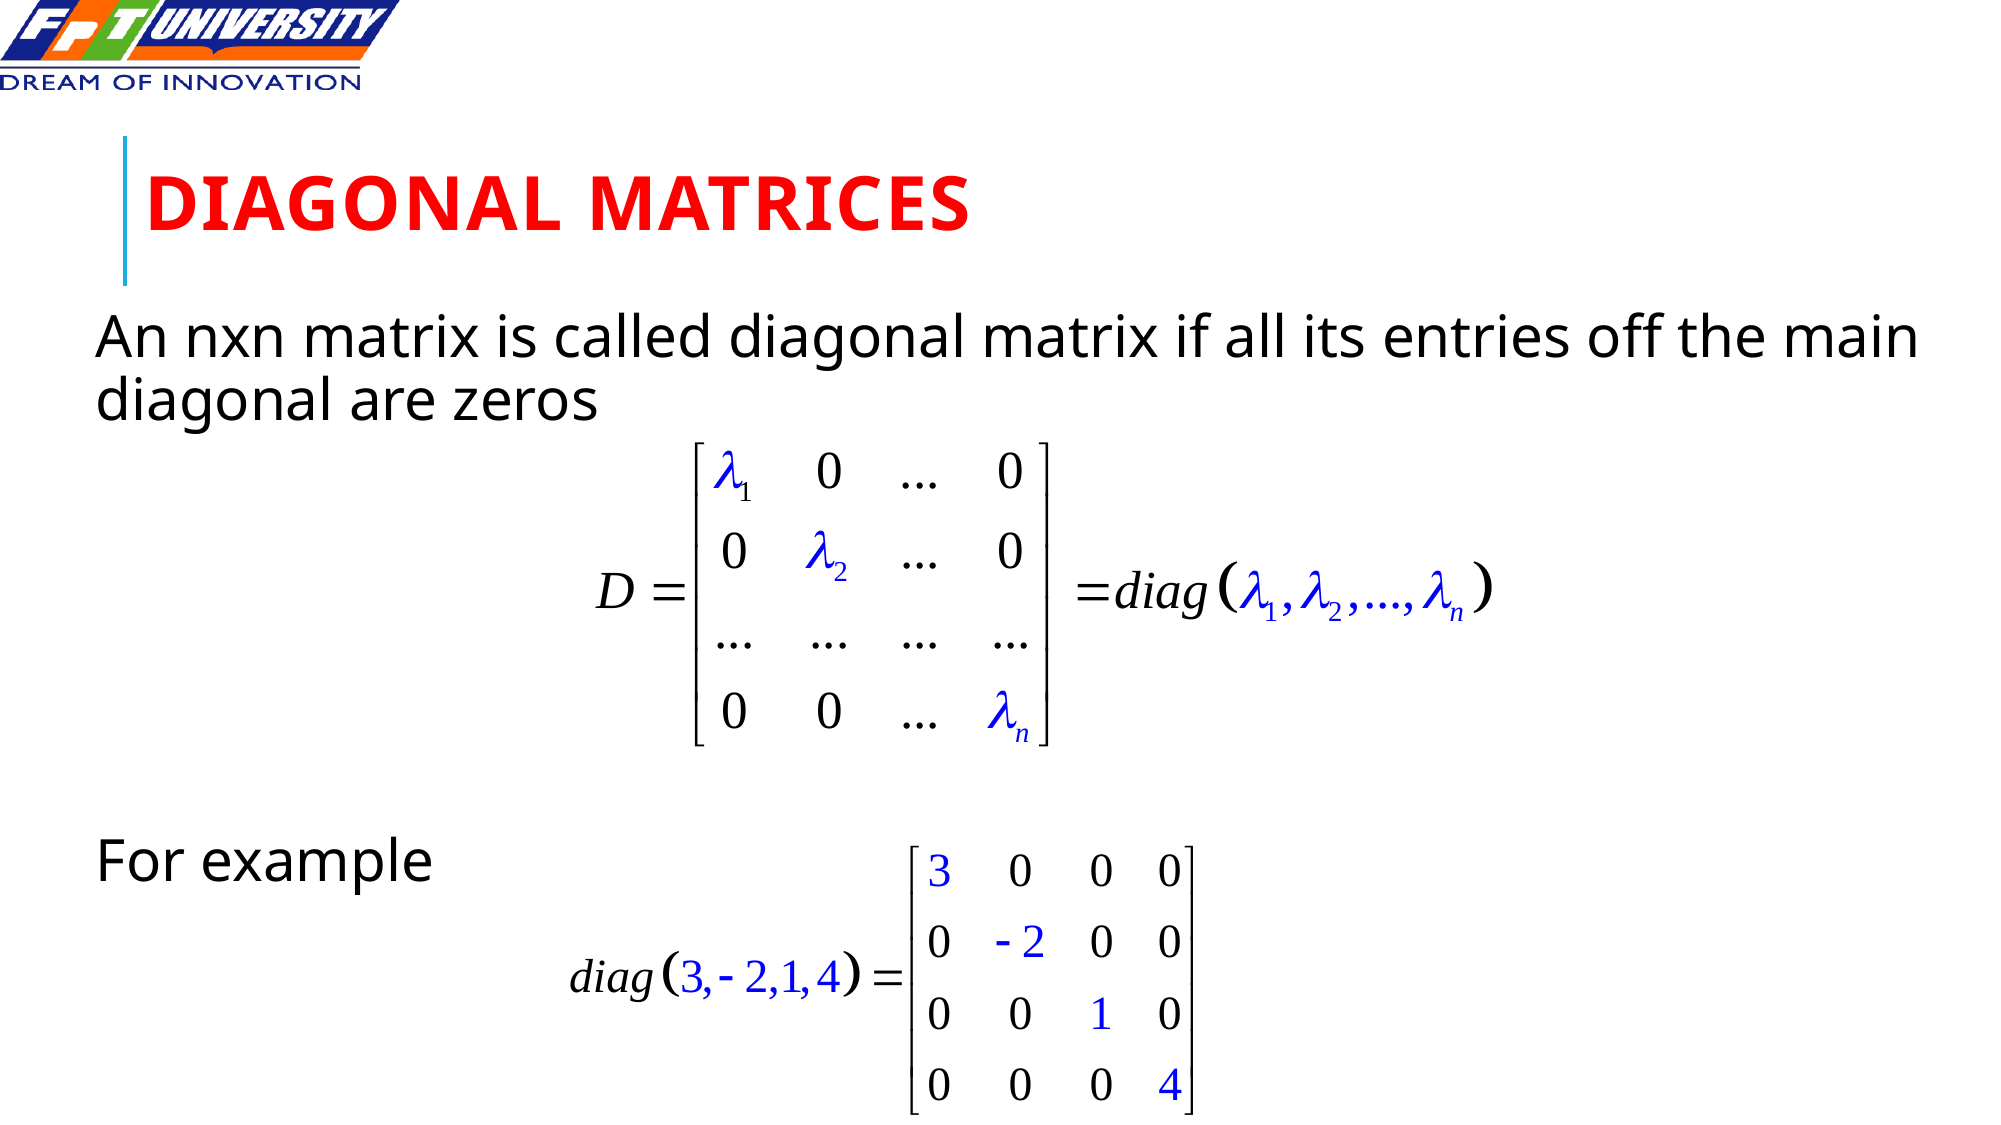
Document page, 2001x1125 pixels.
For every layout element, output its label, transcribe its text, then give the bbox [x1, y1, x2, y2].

title Diagonal matrices [129, 115, 1930, 300]
list An nxn matrix is called diagonal matrix if all its entries off the main diagonal are zeros For example [73, 300, 1986, 1043]
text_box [587, 430, 1501, 757]
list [562, 838, 1213, 1125]
picture [0, 0, 400, 90]
